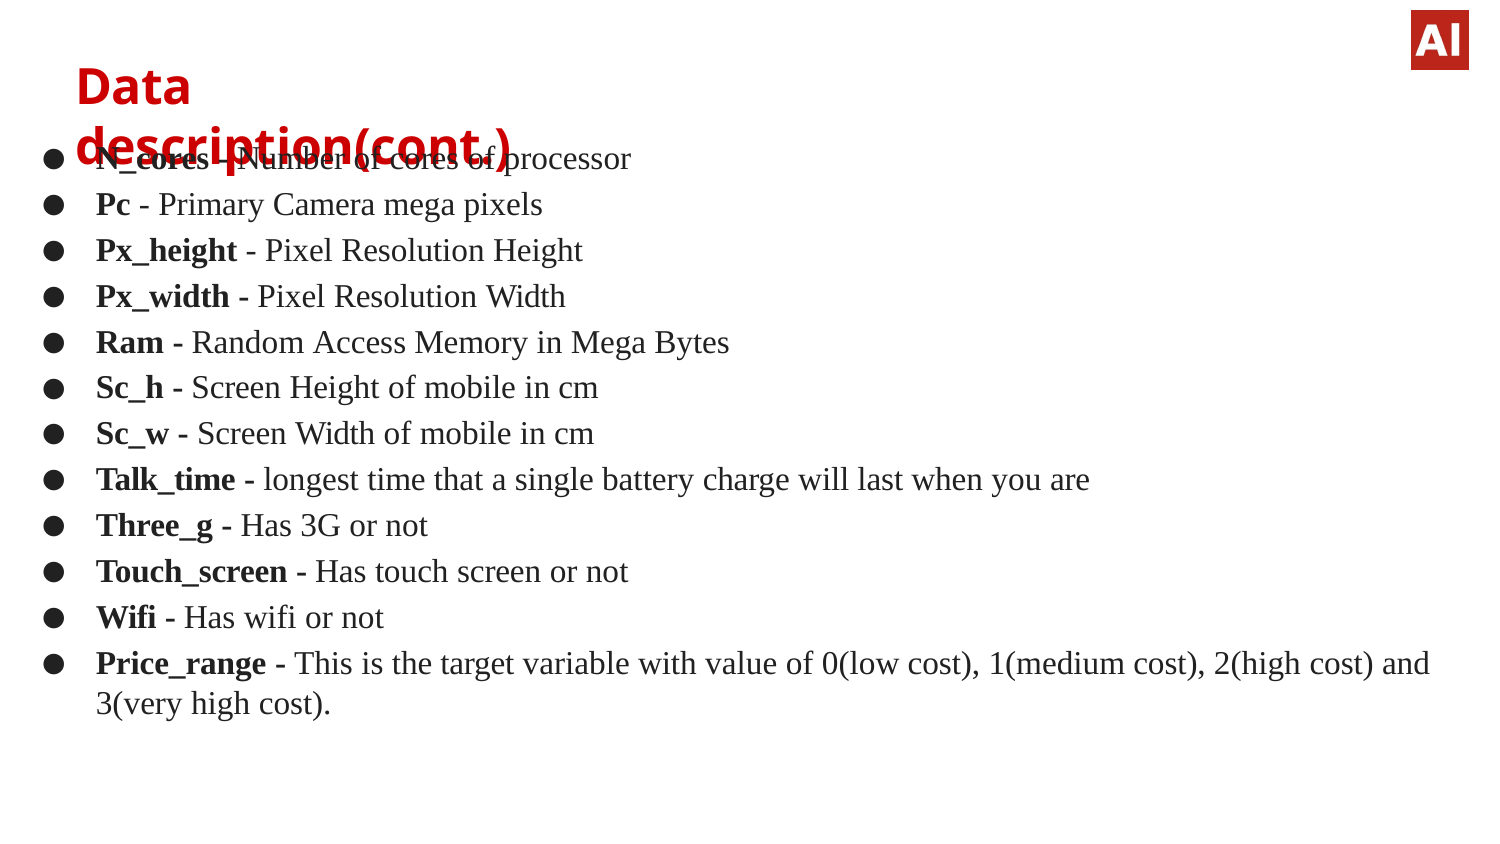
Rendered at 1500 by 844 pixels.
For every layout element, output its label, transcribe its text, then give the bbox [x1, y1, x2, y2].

text_box N_cores - Number of cores of processor Pc - Primary Camera mega pixels Px_height - Pixel Resolution Height Px_width - Pixel Resolution Width Ram - Random Access Memory in Mega Bytes Sc_h - Screen Height of mobile in cm Sc_w - Screen Width of mobile in cm Talk_time - longest time that a single battery charge will last when you are Three_g - Has 3G or not Touch_screen - Has touch screen or not Wifi - Has wifi or not Price_range - This is the target variable with value of 0(low cost), 1(medium cost), 2(high cost) and 3(very high cost). [39, 127, 1488, 721]
picture [1411, 10, 1469, 70]
title Data description(cont.) [73, 52, 597, 127]
